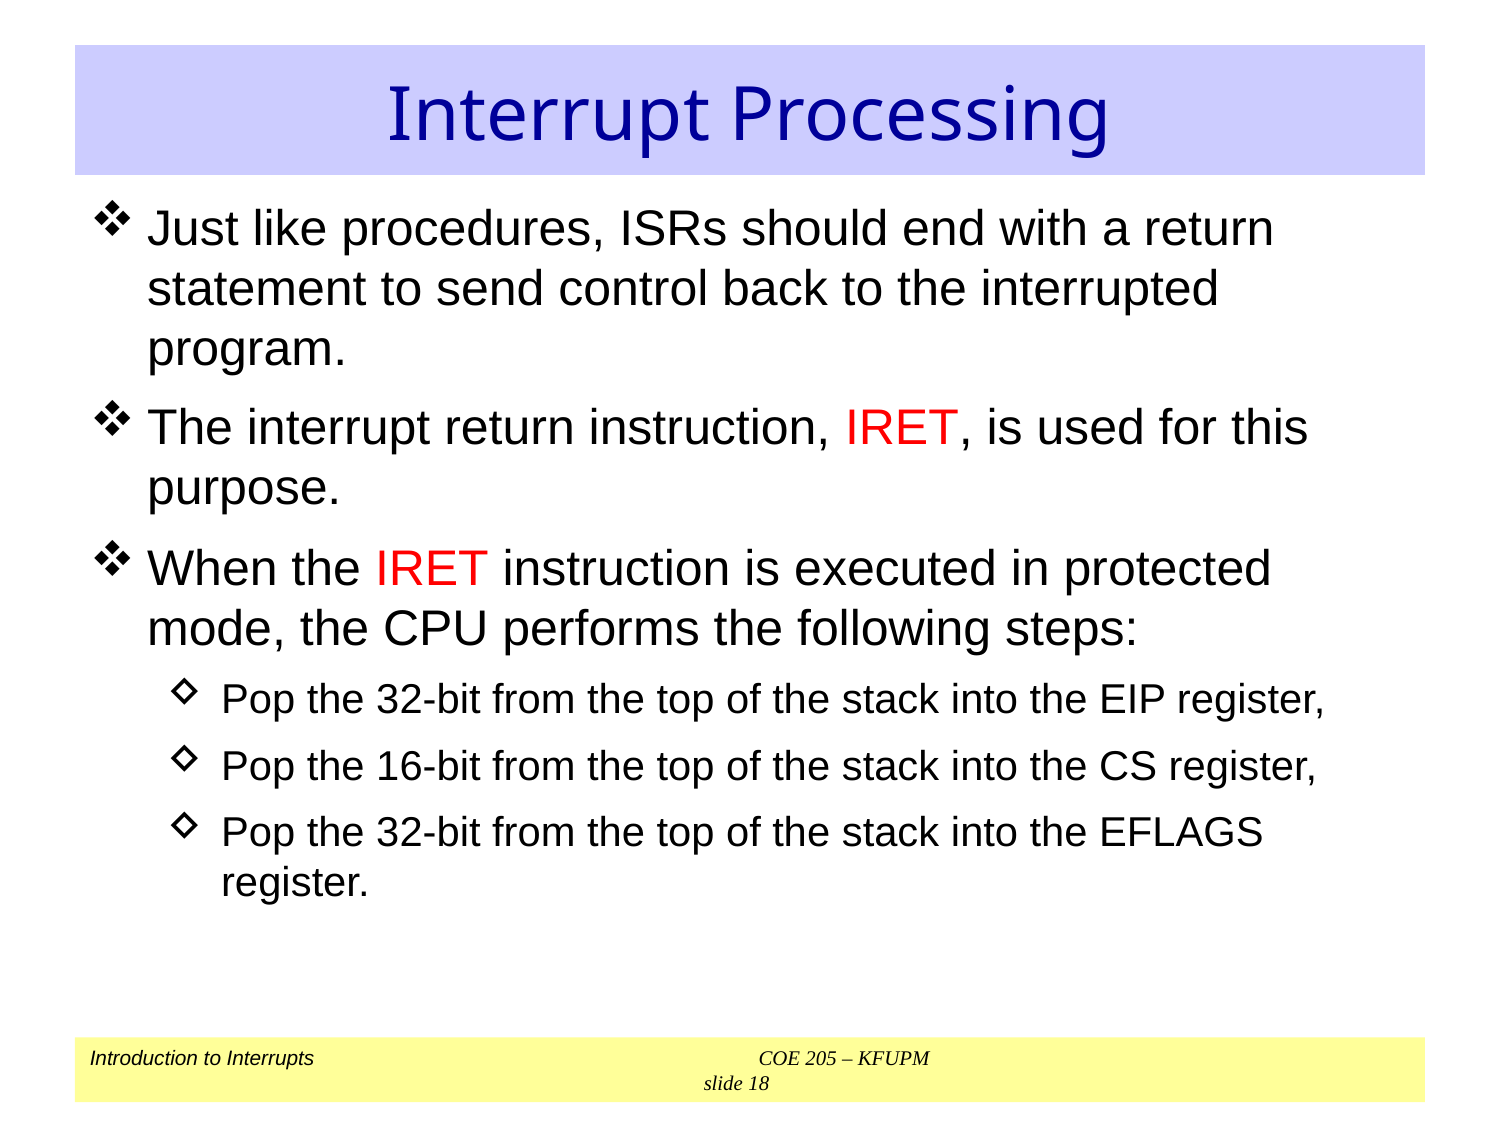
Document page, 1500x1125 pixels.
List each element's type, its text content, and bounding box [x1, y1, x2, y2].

title Interrupt Processing [74, 44, 1426, 176]
list Just like procedures, ISRs should end with a return statement to send control back to the interrupted program. The interrupt return instruction, IRET, is used for this purpose. When the IRET instruction is executed in protected mode, the CPU performs the following steps: Pop the 32-bit from the top of the stack into the EIP register, Pop the 16-bit from the top of the stack into the CS register, Pop the 32-bit from the top of the stack into the EFLAGS register. [74, 187, 1426, 1032]
